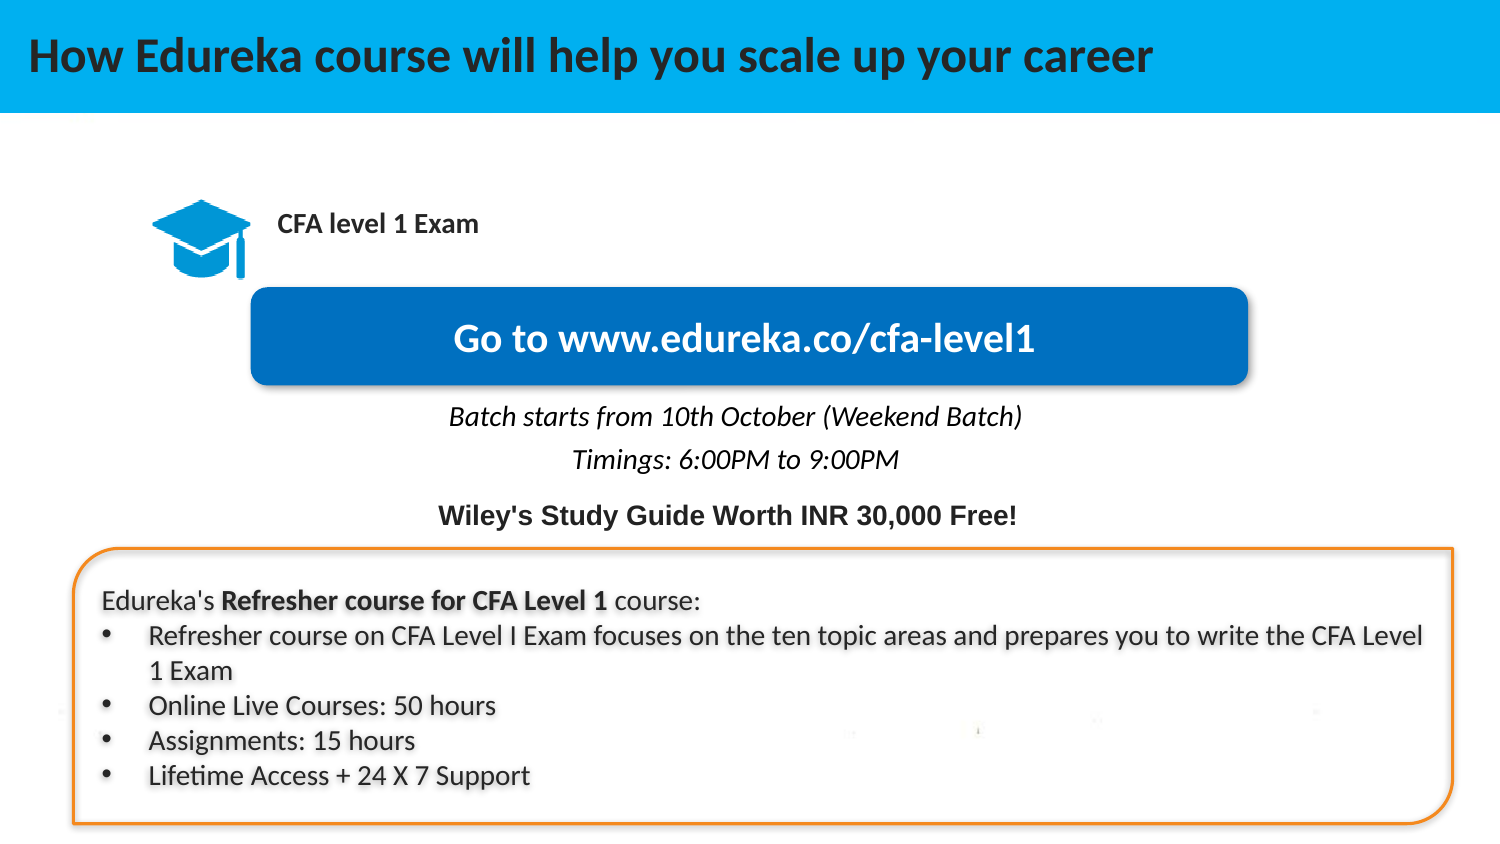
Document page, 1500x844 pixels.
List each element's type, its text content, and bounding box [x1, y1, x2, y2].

text_box Wiley's Study Guide Worth INR 30,000 Free! [423, 489, 1174, 606]
picture [0, 114, 1500, 844]
text_box CFA level 1 Exam [262, 197, 1335, 248]
text_box Go to www.edureka.co/cfa-level1 [249, 286, 1249, 387]
text_box Edureka's Refresher course for CFA Level 1 course: Refresher course on CFA Level I Exam focuses on the ten topic areas and prepares you to write the CFA Level 1 Exam Online Live Courses: 50 hours Assignments: 15 hours Lifetime Access + 24 X 7 Support [72, 547, 1454, 825]
text_box [0, 0, 1500, 113]
text_box How Edureka course will help you scale up your career [13, 14, 1346, 86]
text_box Batch starts from 10th October (Weekend Batch) Timings: 6:00PM to 9:00PM [389, 389, 1083, 483]
